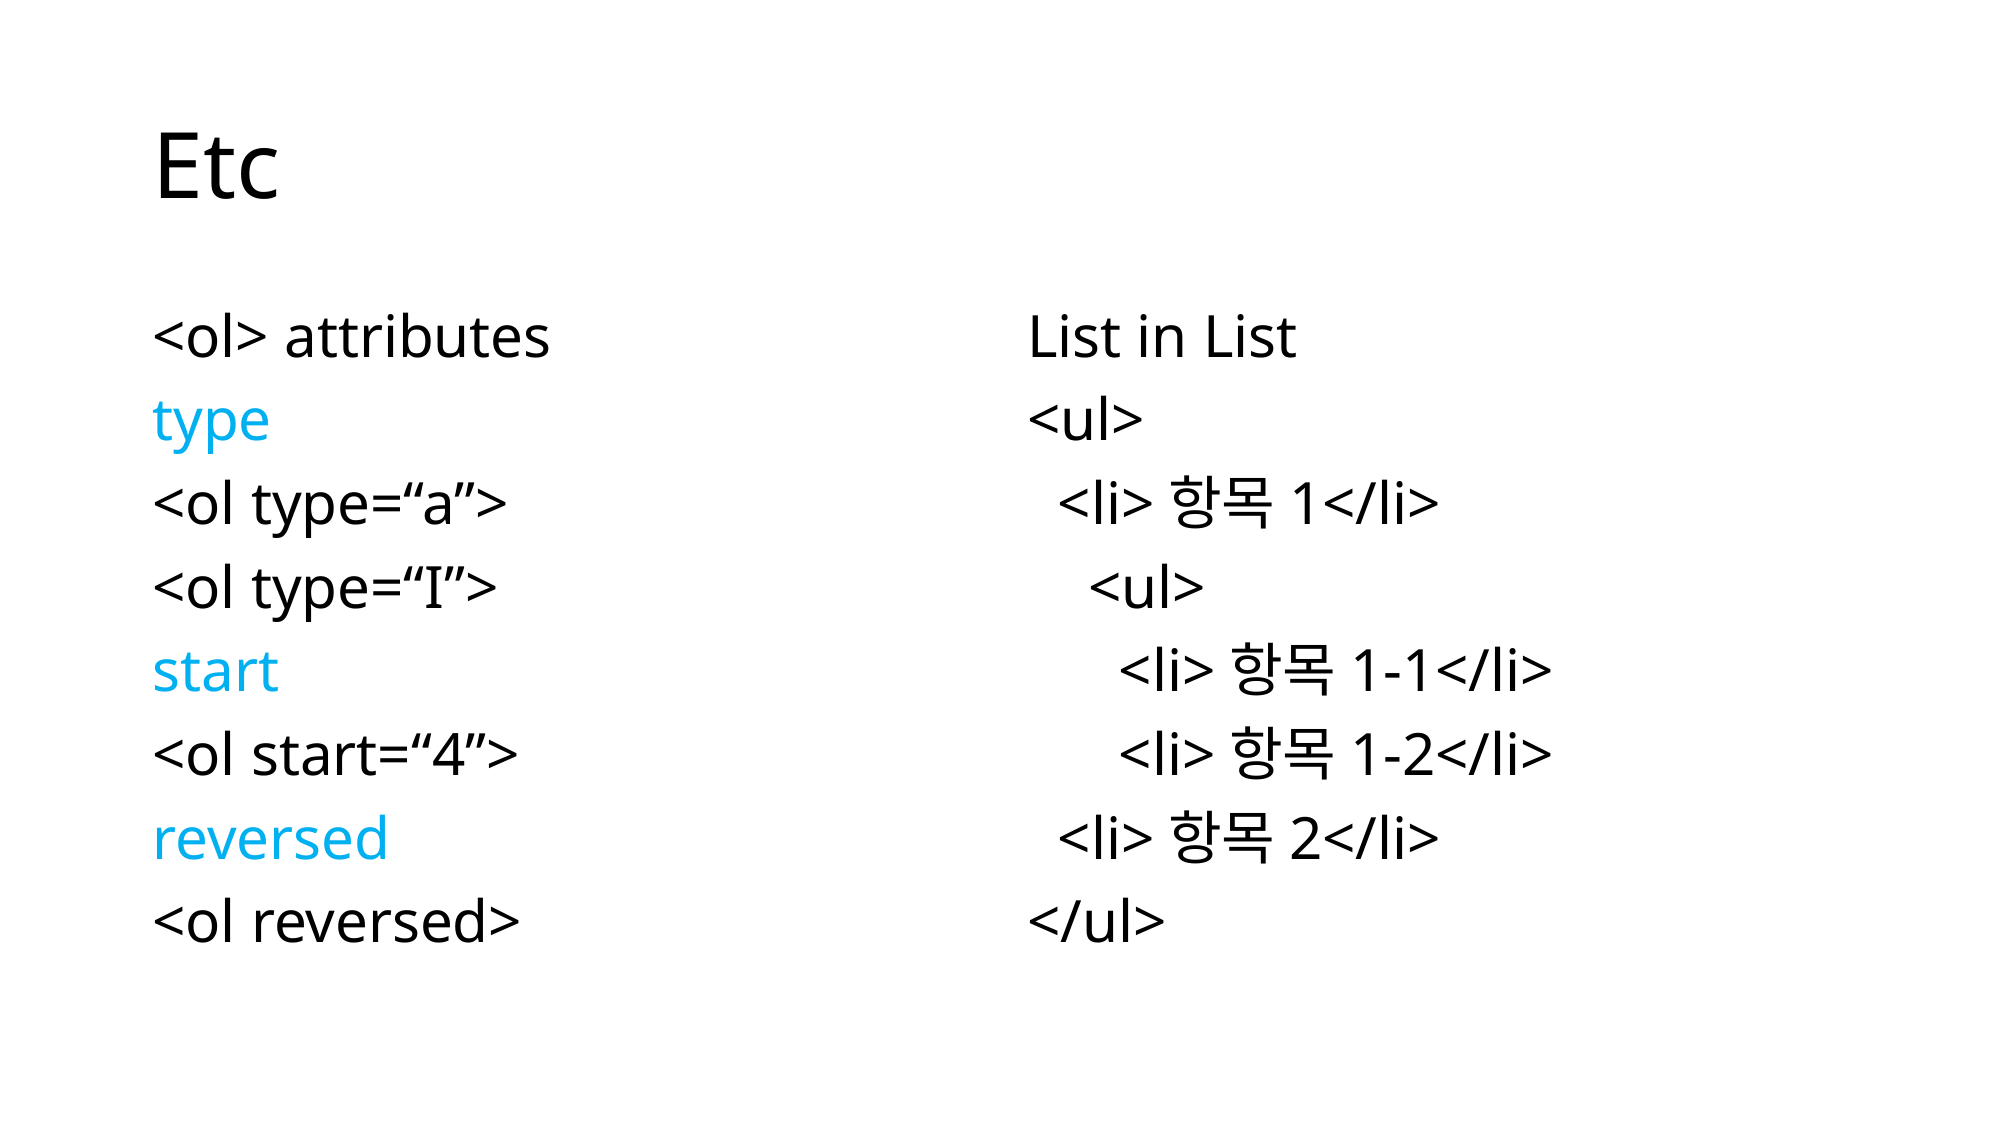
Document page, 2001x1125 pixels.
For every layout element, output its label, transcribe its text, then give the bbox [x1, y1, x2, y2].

list List in List <ul> <li>항목1</li> <ul> <li>항목1-1</li> <li>항목1-2</li> <li>항목2</li> </ul> [1012, 299, 1863, 1014]
title Etc [137, 59, 1863, 278]
list <ol> attributes type <ol type=“a”> <ol type=“I”> start <ol start=“4”> reversed <ol reversed> [137, 299, 988, 1014]
